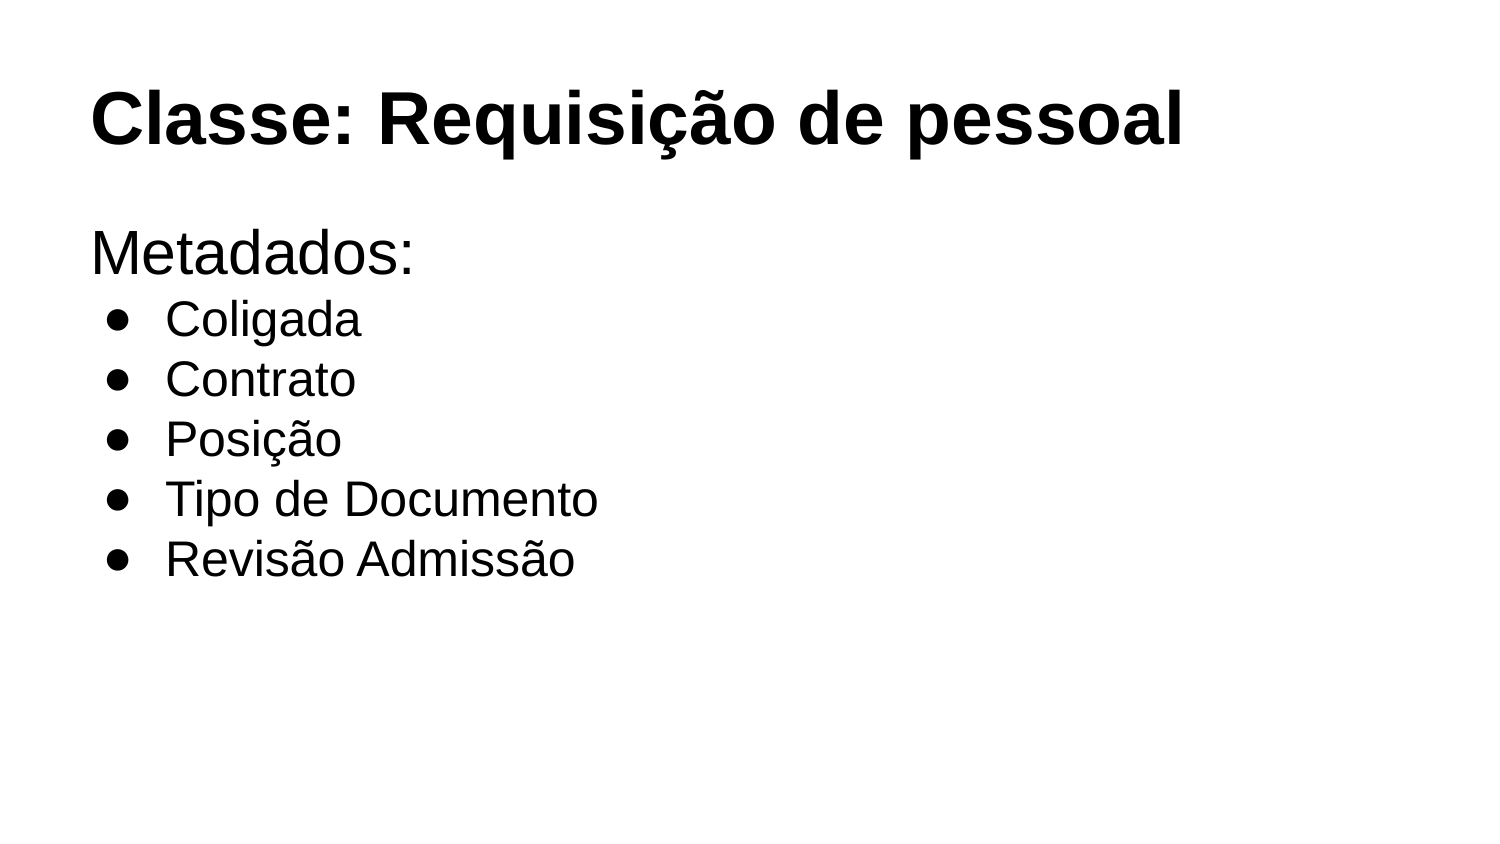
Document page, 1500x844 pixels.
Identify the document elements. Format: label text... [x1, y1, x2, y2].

title Classe: Requisição de pessoal [75, 33, 1425, 175]
list Metadados: Coligada Contrato Posição Tipo de Documento Revisão Admissão [75, 196, 1425, 808]
